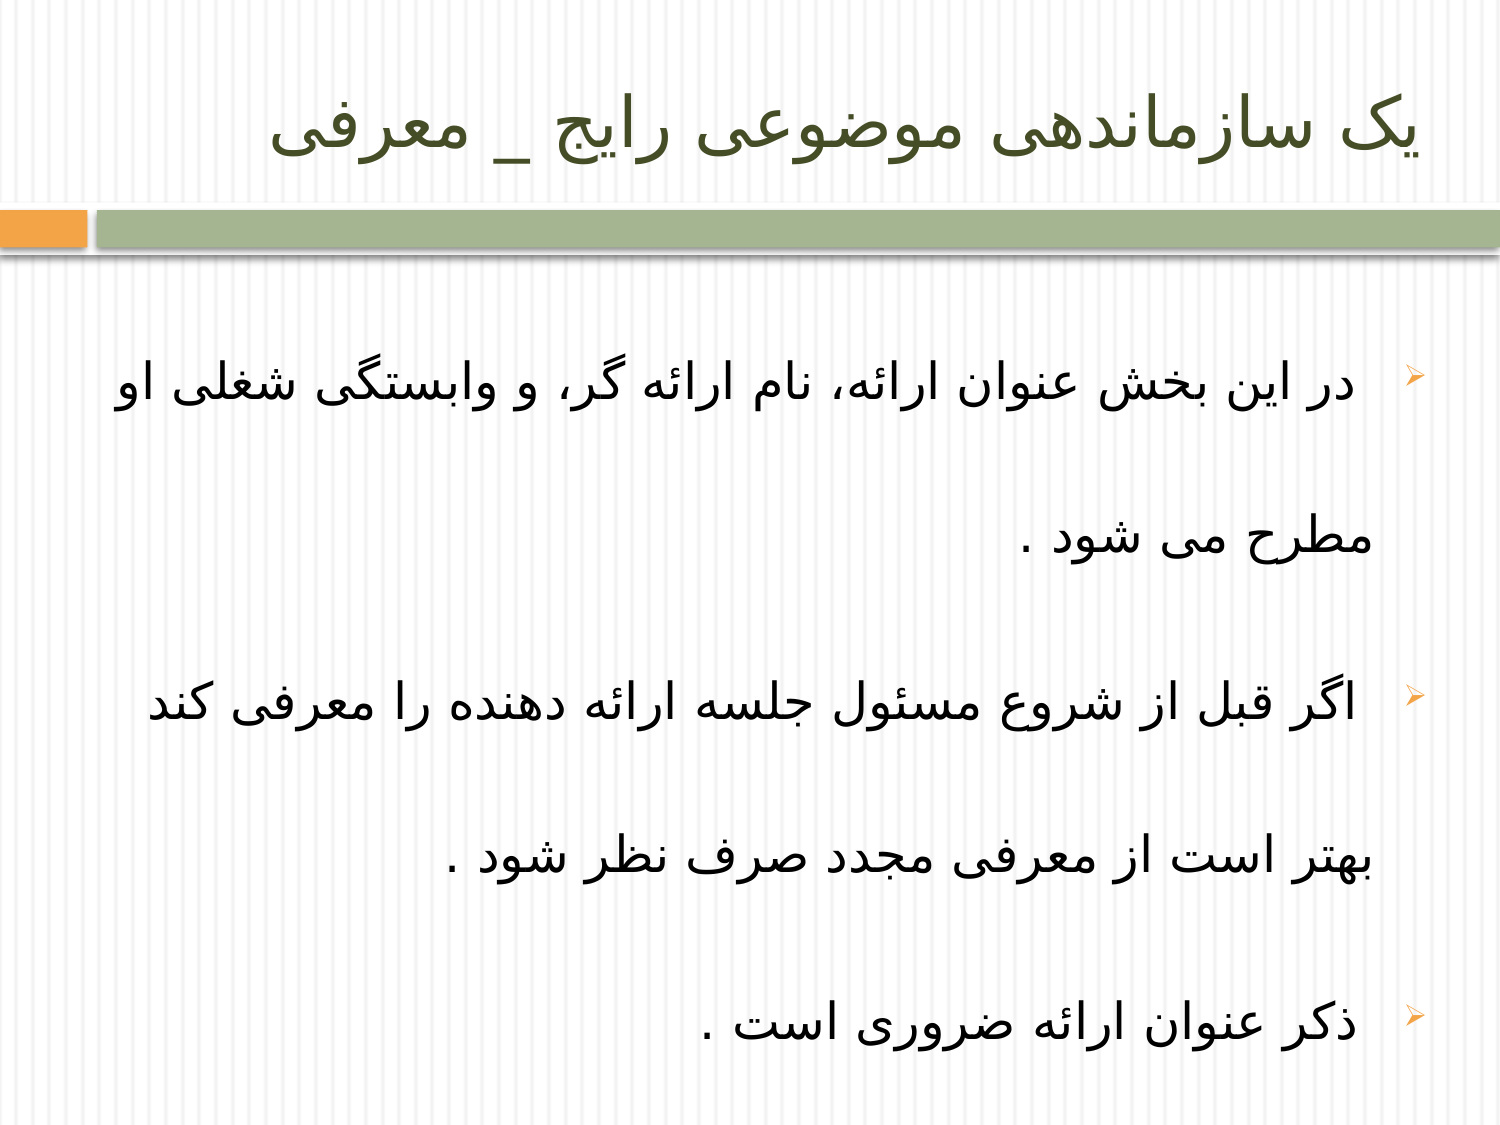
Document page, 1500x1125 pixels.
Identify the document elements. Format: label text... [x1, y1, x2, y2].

list در این بخش عنوان ارائه، نام ارائه گر، و وابستگی شغلی او مطرح می شود . اگر قبل از شروع مسئول جلسه ارائه دهنده را معرفی کند بهتر است از معرفی مجدد صرف نظر شود . ذکر عنوان ارائه ضروری است . [41, 249, 1442, 1063]
title یک سازماندهی موضوعی رایج _ معرفی [100, 37, 1438, 200]
